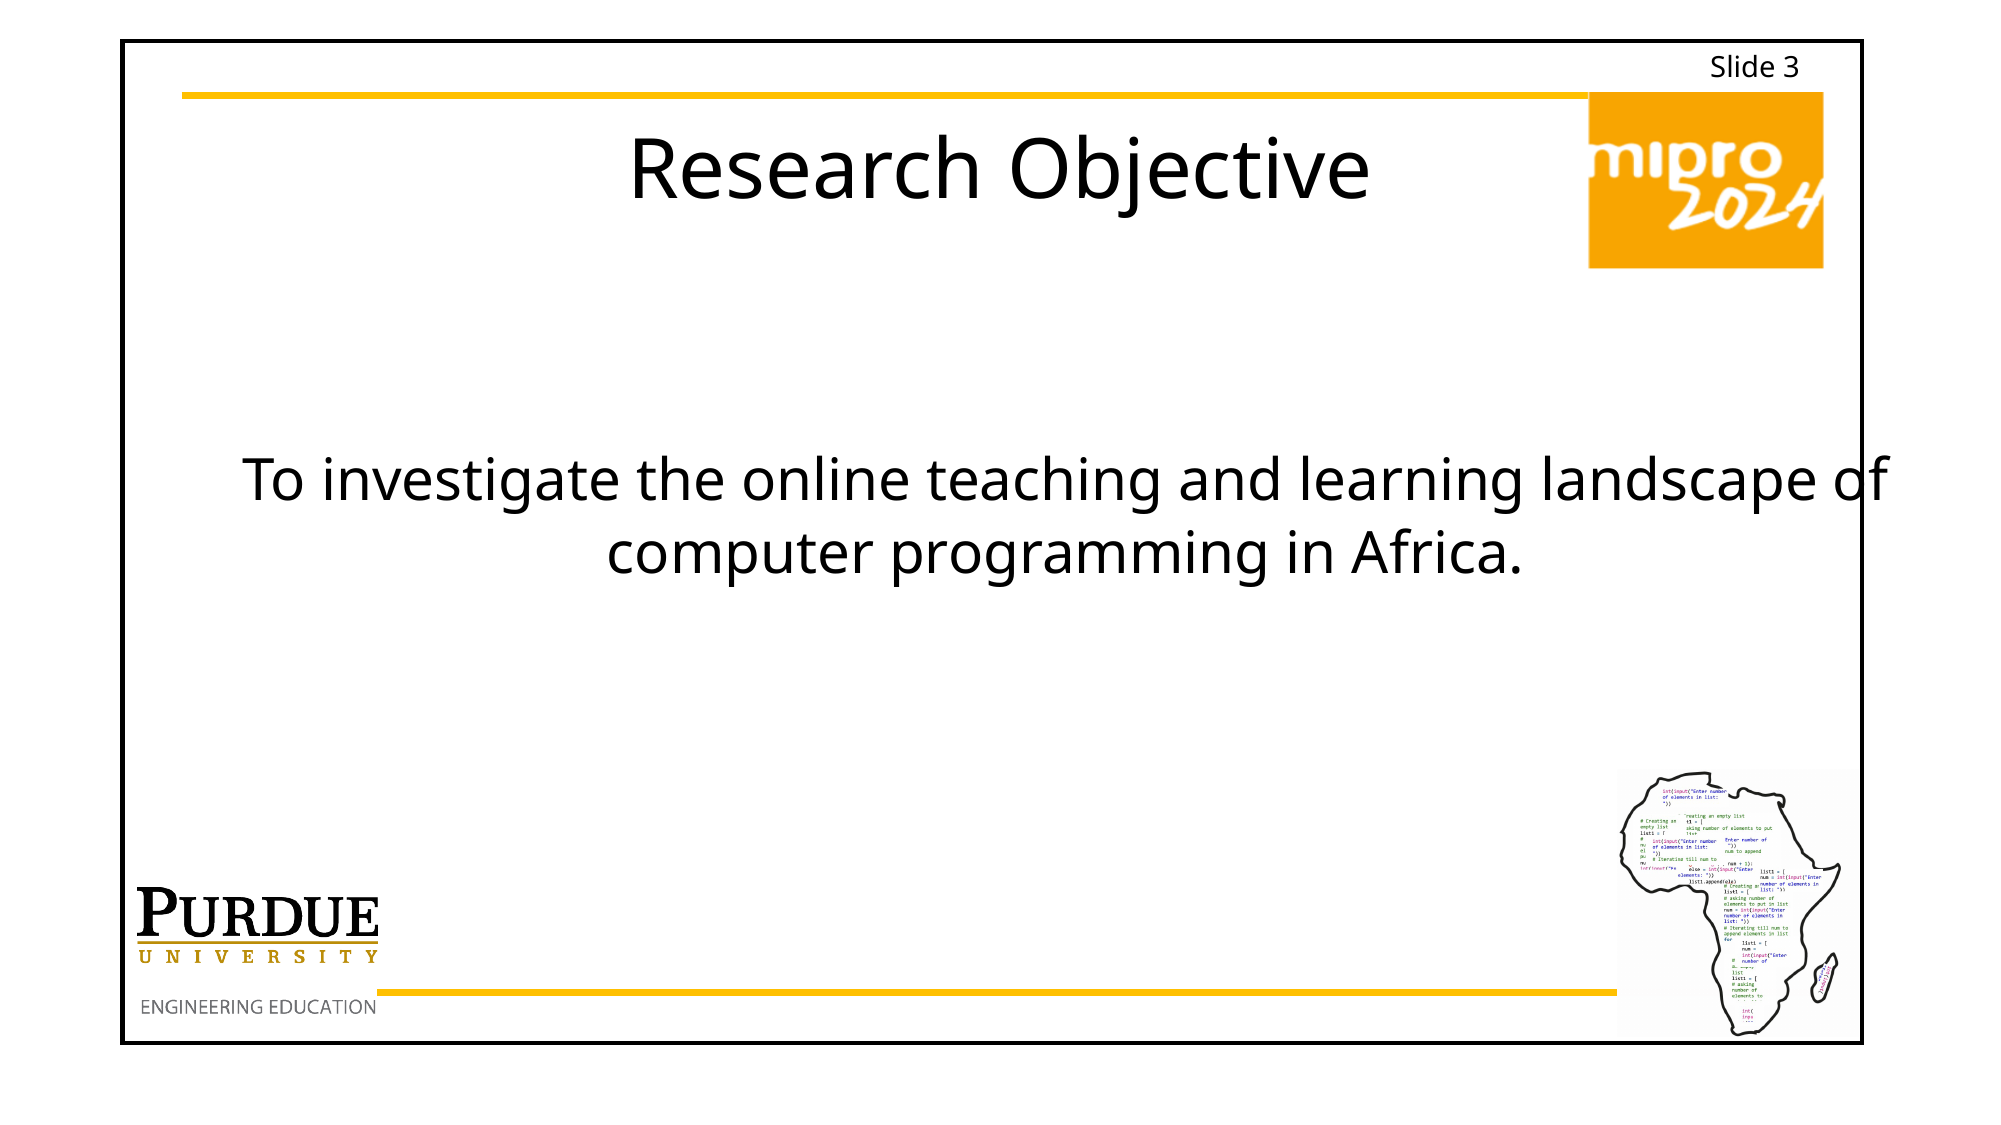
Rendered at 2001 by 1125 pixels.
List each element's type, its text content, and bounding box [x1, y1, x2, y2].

text_box To investigate the online teaching and learning landscape of computer programming in Africa. [171, 442, 1904, 594]
picture [1617, 769, 1859, 1037]
picture [137, 887, 378, 1014]
title Research Objective [137, 59, 1863, 278]
